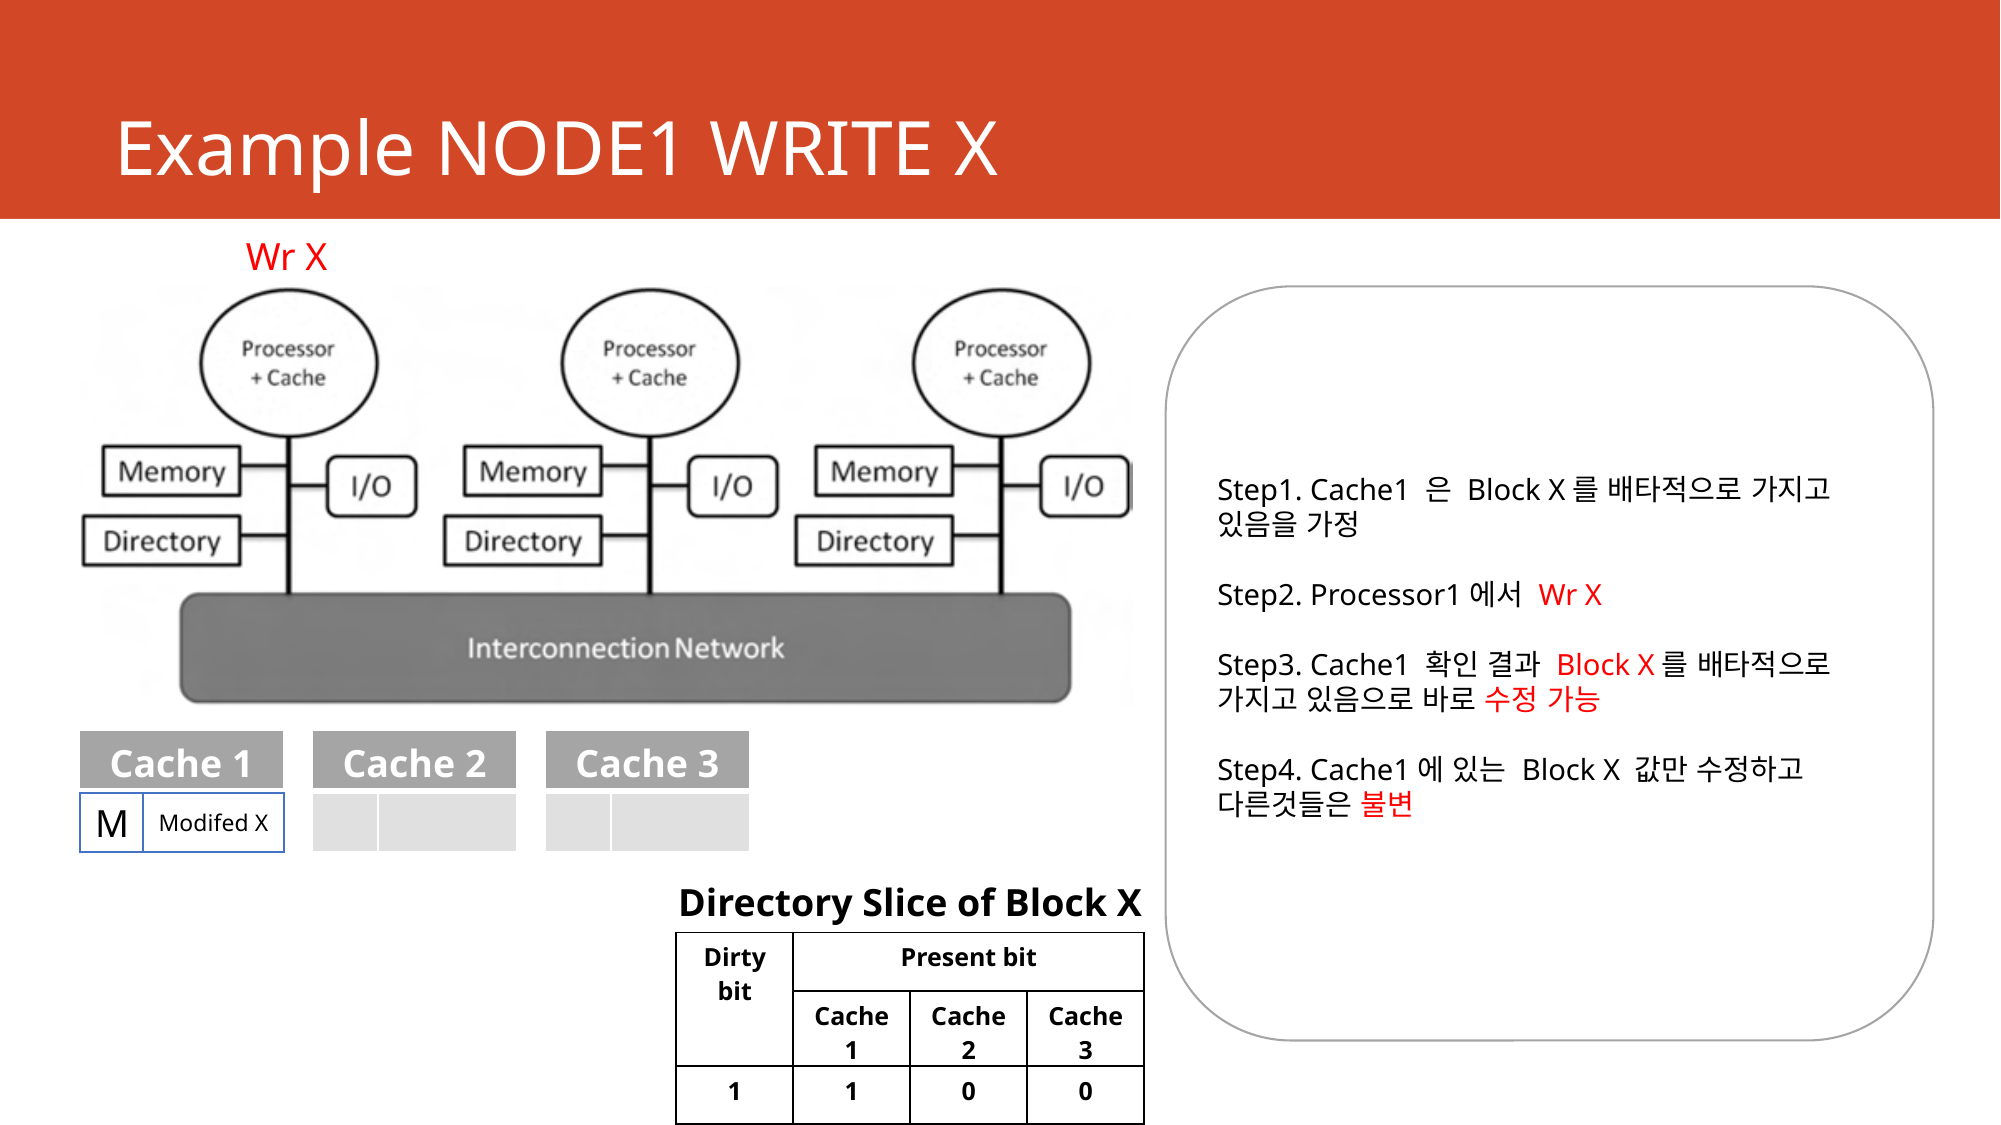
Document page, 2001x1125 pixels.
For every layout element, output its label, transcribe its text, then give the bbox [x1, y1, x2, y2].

table_header Cache 3 [546, 731, 749, 788]
table_cell Cache3 [1028, 992, 1143, 1065]
table_cell 0 [1028, 1067, 1143, 1123]
table_cell [612, 794, 749, 851]
text_box Directory Slice of Block X [663, 871, 1158, 932]
table_cell [379, 794, 516, 851]
table_header Dirty bit [677, 933, 792, 1065]
table_cell Cache1 [794, 992, 909, 1065]
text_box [80, 793, 285, 853]
text_box Step1. Cache1 은 Block X를 배타적으로 가지고 있음을 가정 Step2. Processor1에서 Wr X Step3. Cache1 확인 결과 Block X를 배타적으로 가지고 있음으로 바로 수정 가능 Step4. Cache1에 있는 Block X 값만 수정하고 다른것들은 불변 [1164, 285, 1935, 1042]
table_cell 1 [677, 1067, 792, 1123]
table_cell [546, 794, 610, 851]
table_cell 0 [911, 1067, 1026, 1123]
picture [80, 286, 1133, 706]
table_cell [313, 794, 377, 851]
title Example NODE1 WRITE X [99, 0, 1863, 199]
table_header Cache 1 [80, 731, 283, 788]
table_cell 1 [794, 1067, 909, 1123]
text_box Wr X [231, 225, 343, 286]
table_header Present bit [794, 933, 1143, 990]
table_cell Cache2 [911, 992, 1026, 1065]
table_header Cache 2 [313, 731, 516, 788]
